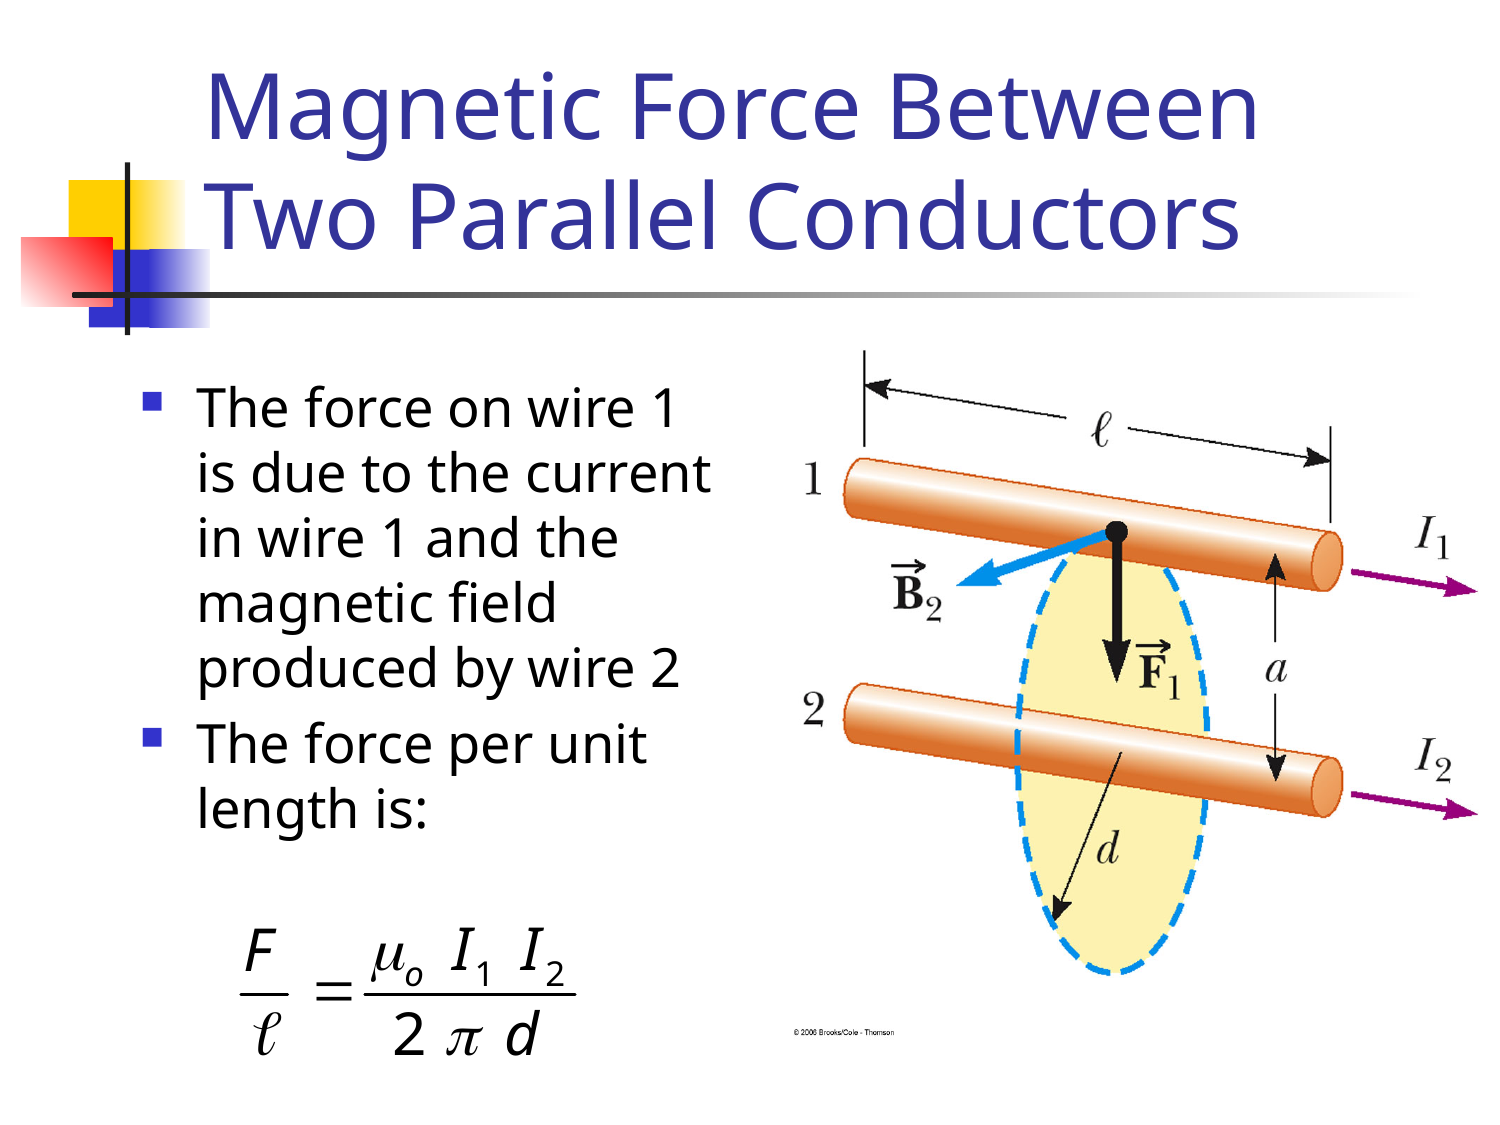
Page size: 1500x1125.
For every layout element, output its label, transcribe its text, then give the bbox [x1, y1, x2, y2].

title Magnetic Force Between Two Parallel Conductors [188, 35, 1468, 275]
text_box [230, 909, 586, 1076]
list The force on wire 1 is due to the current in wire 1 and the magnetic field produced by wire 2 The force per unit length is: [125, 366, 750, 1042]
picture [787, 337, 1490, 1051]
